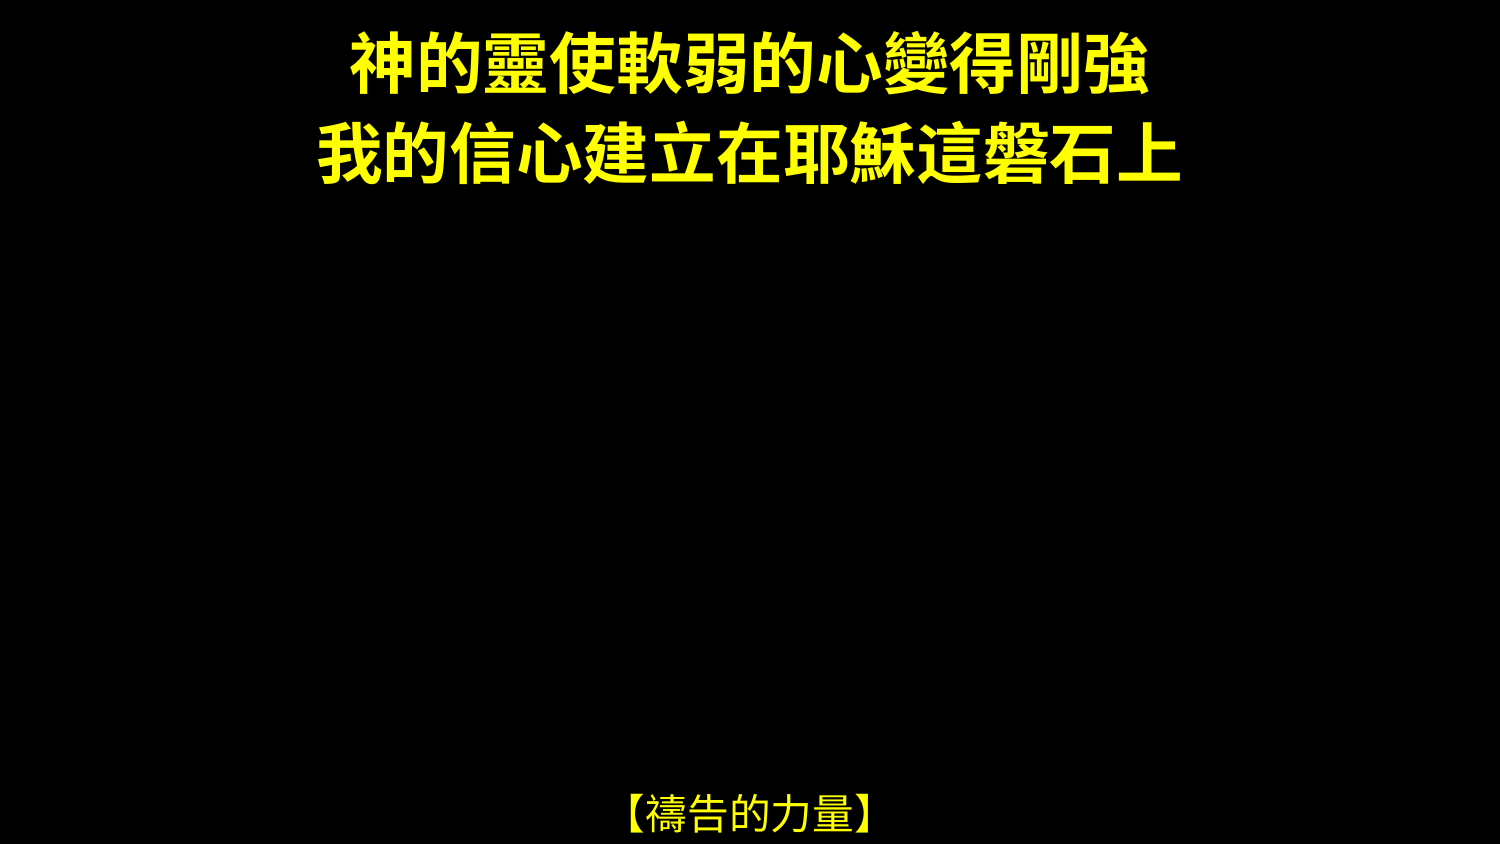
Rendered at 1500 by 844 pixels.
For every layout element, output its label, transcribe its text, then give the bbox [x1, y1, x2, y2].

text_box 【禱告的力量】 [588, 780, 911, 844]
text_box 我的信心建立在耶穌這磐石上 [301, 104, 1199, 200]
text_box 神的靈使軟弱的心變得剛強 [334, 14, 1166, 104]
